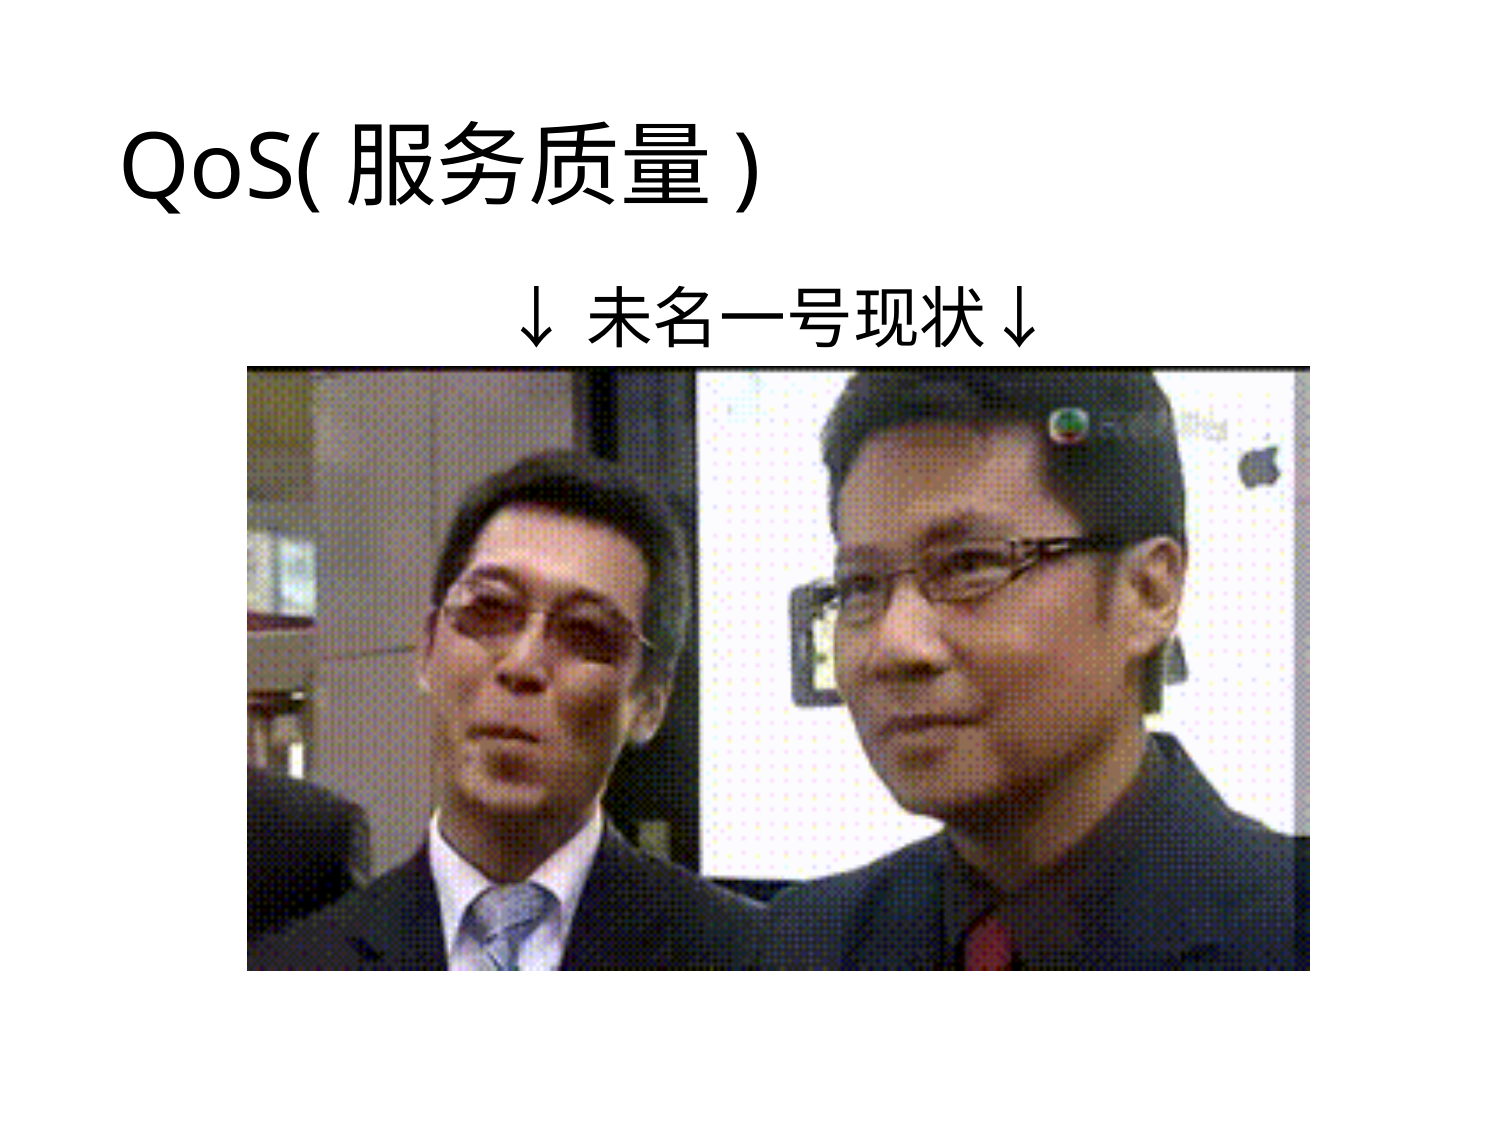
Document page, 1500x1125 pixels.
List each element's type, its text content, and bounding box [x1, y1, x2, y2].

title QoS(服务质量) [103, 59, 1397, 278]
text_box ↓未名一号现状↓ [488, 268, 1069, 364]
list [247, 366, 1310, 972]
